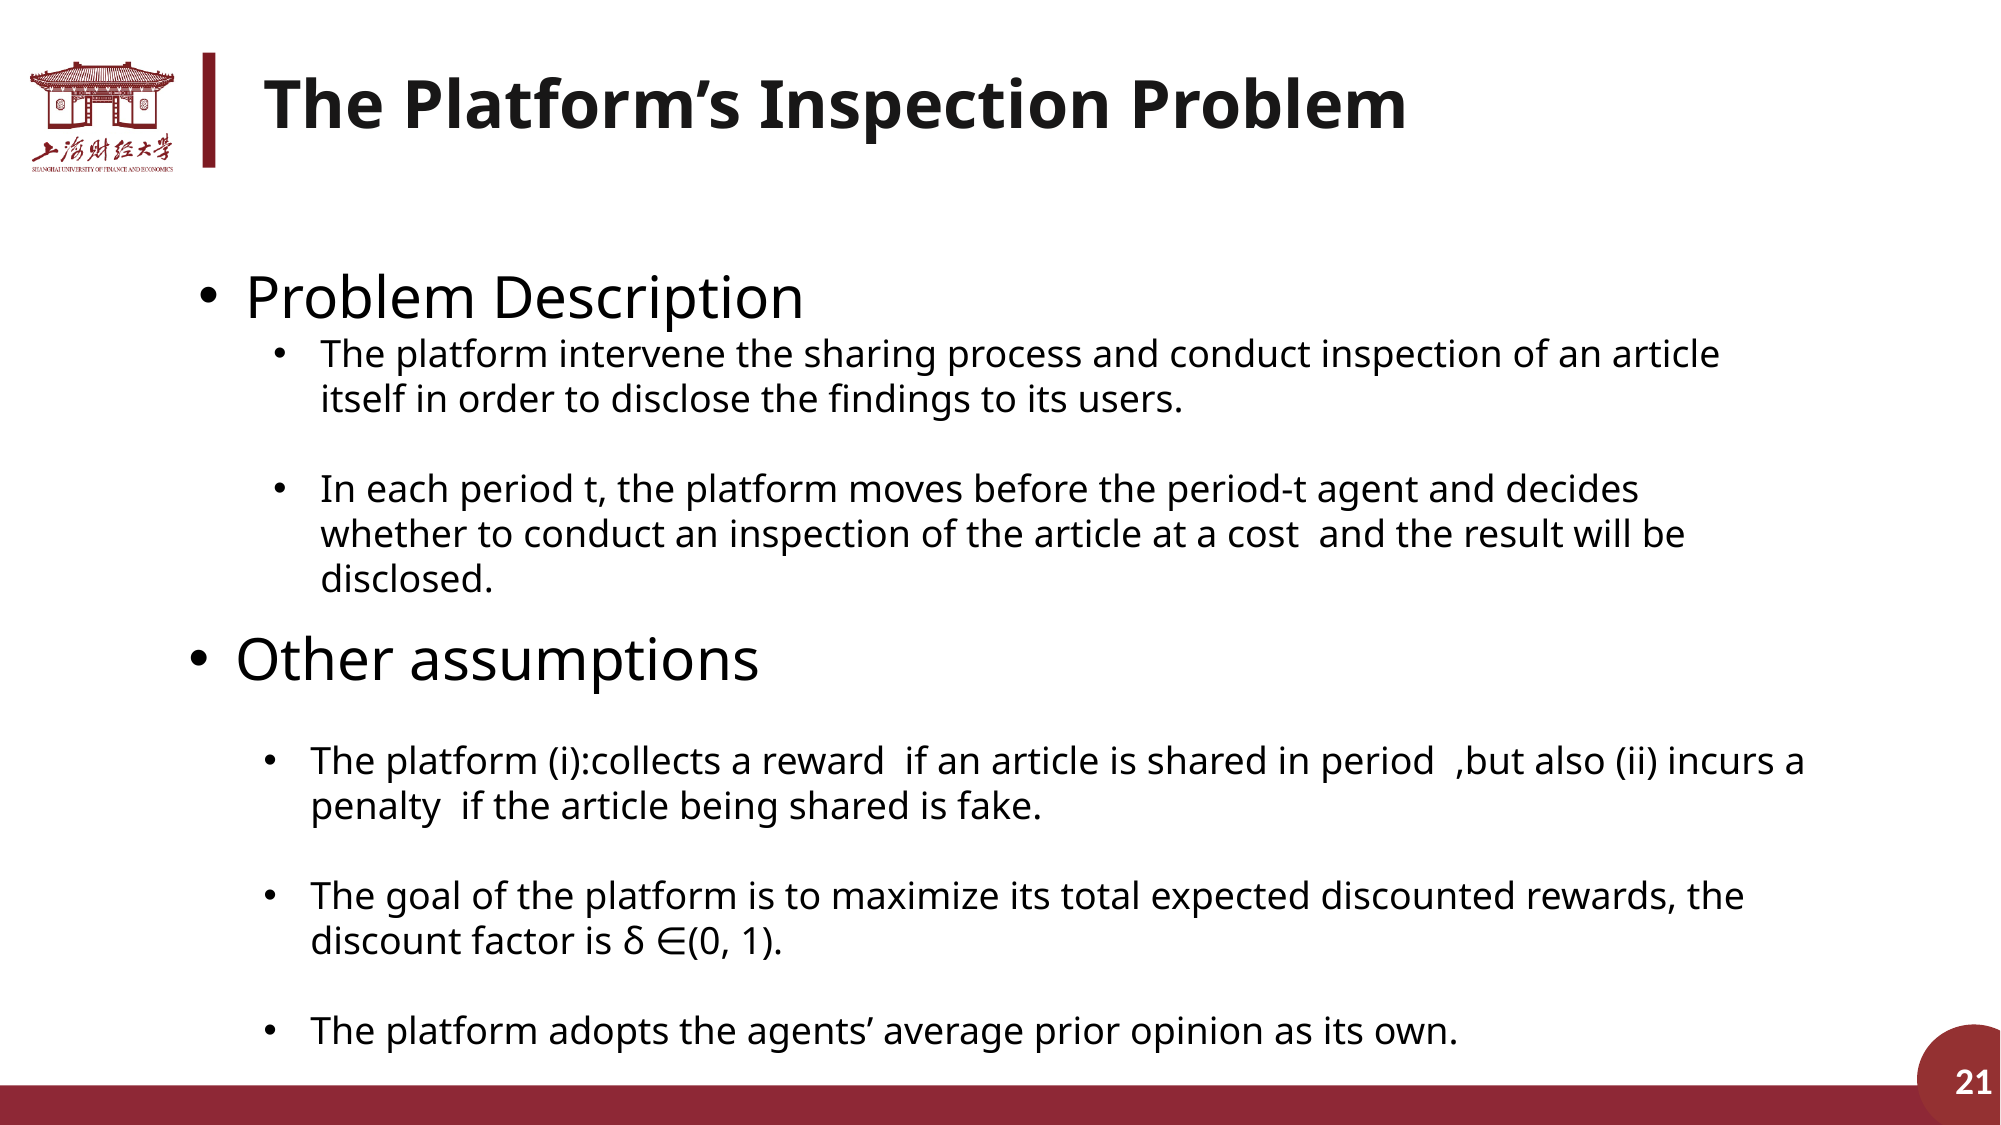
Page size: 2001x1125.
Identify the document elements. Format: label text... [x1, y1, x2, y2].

picture [24, 50, 178, 173]
text_box [183, 651, 262, 728]
title The Platform’s Inspection Problem [248, 50, 1548, 165]
